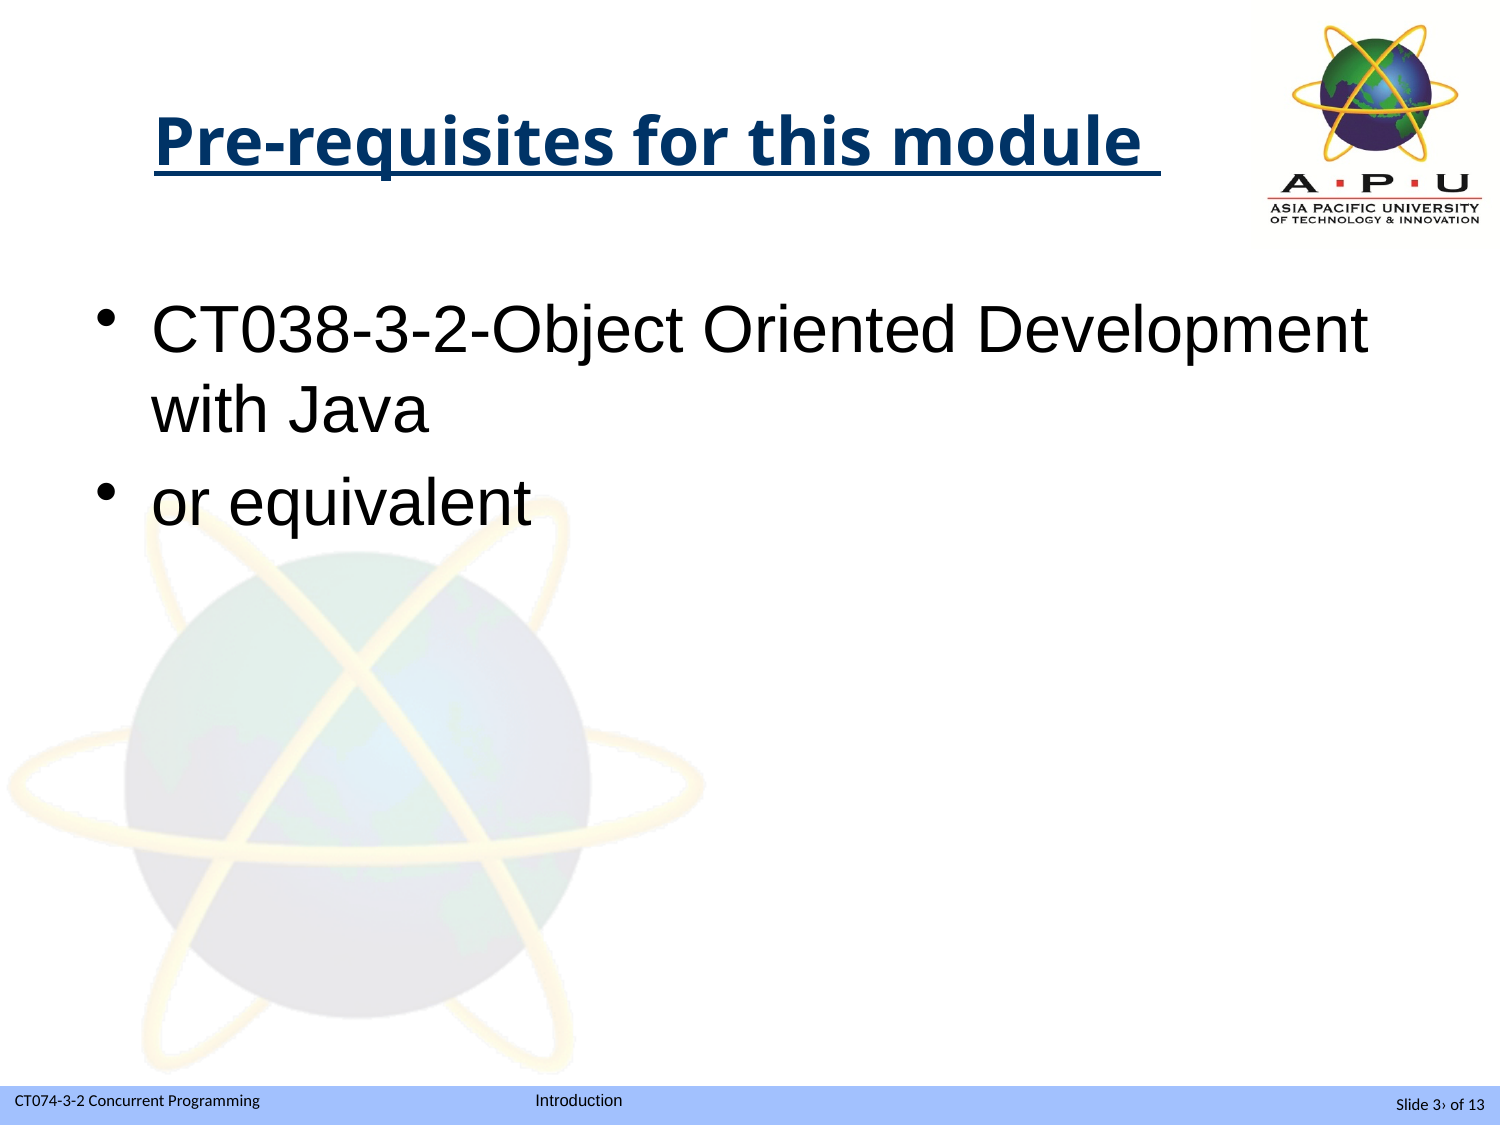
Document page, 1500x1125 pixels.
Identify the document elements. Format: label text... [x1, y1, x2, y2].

footer Slide 3› of 13 [1024, 1086, 1500, 1125]
picture [1251, 0, 1500, 249]
text_box Pre-requisites for this module [138, 91, 1176, 187]
list CT038-3-2-Object Oriented Development with Java or equivalent [79, 278, 1430, 1021]
